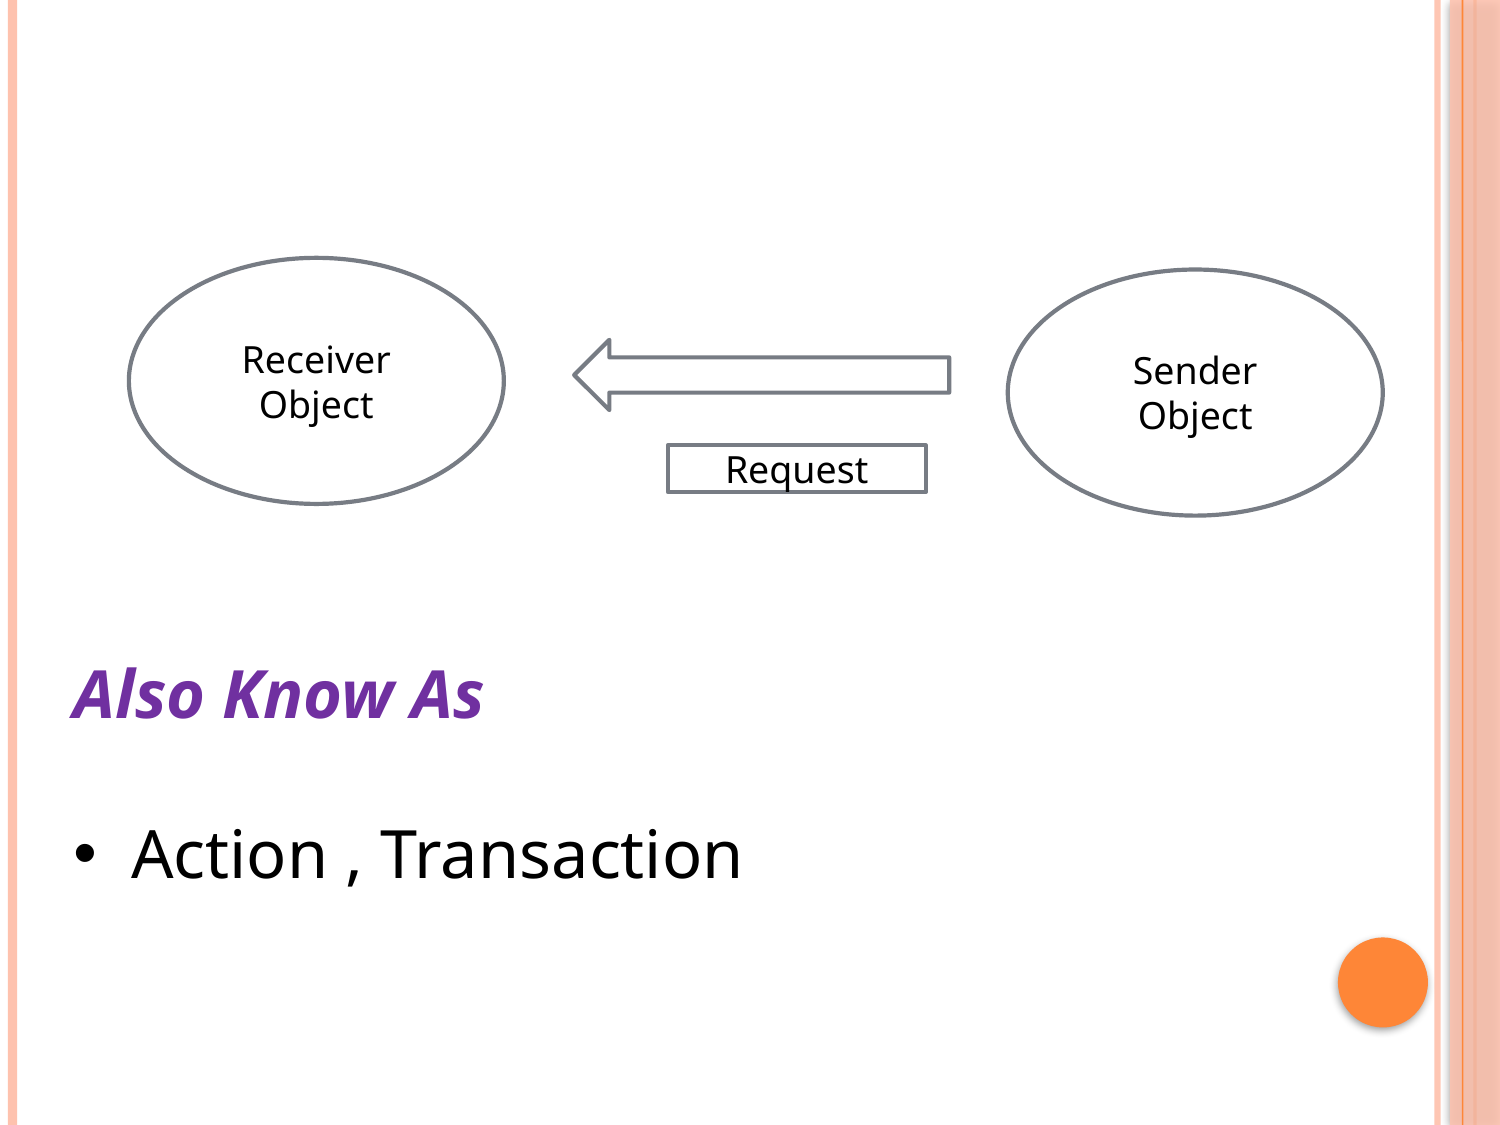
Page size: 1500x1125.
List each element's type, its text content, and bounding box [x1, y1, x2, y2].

text_box Sender Object [1005, 267, 1385, 518]
text_box Also Know As Action , Transaction [58, 644, 1360, 980]
text_box Receiver Object [126, 255, 506, 507]
text_box Request [666, 443, 928, 494]
text_box [572, 337, 952, 413]
